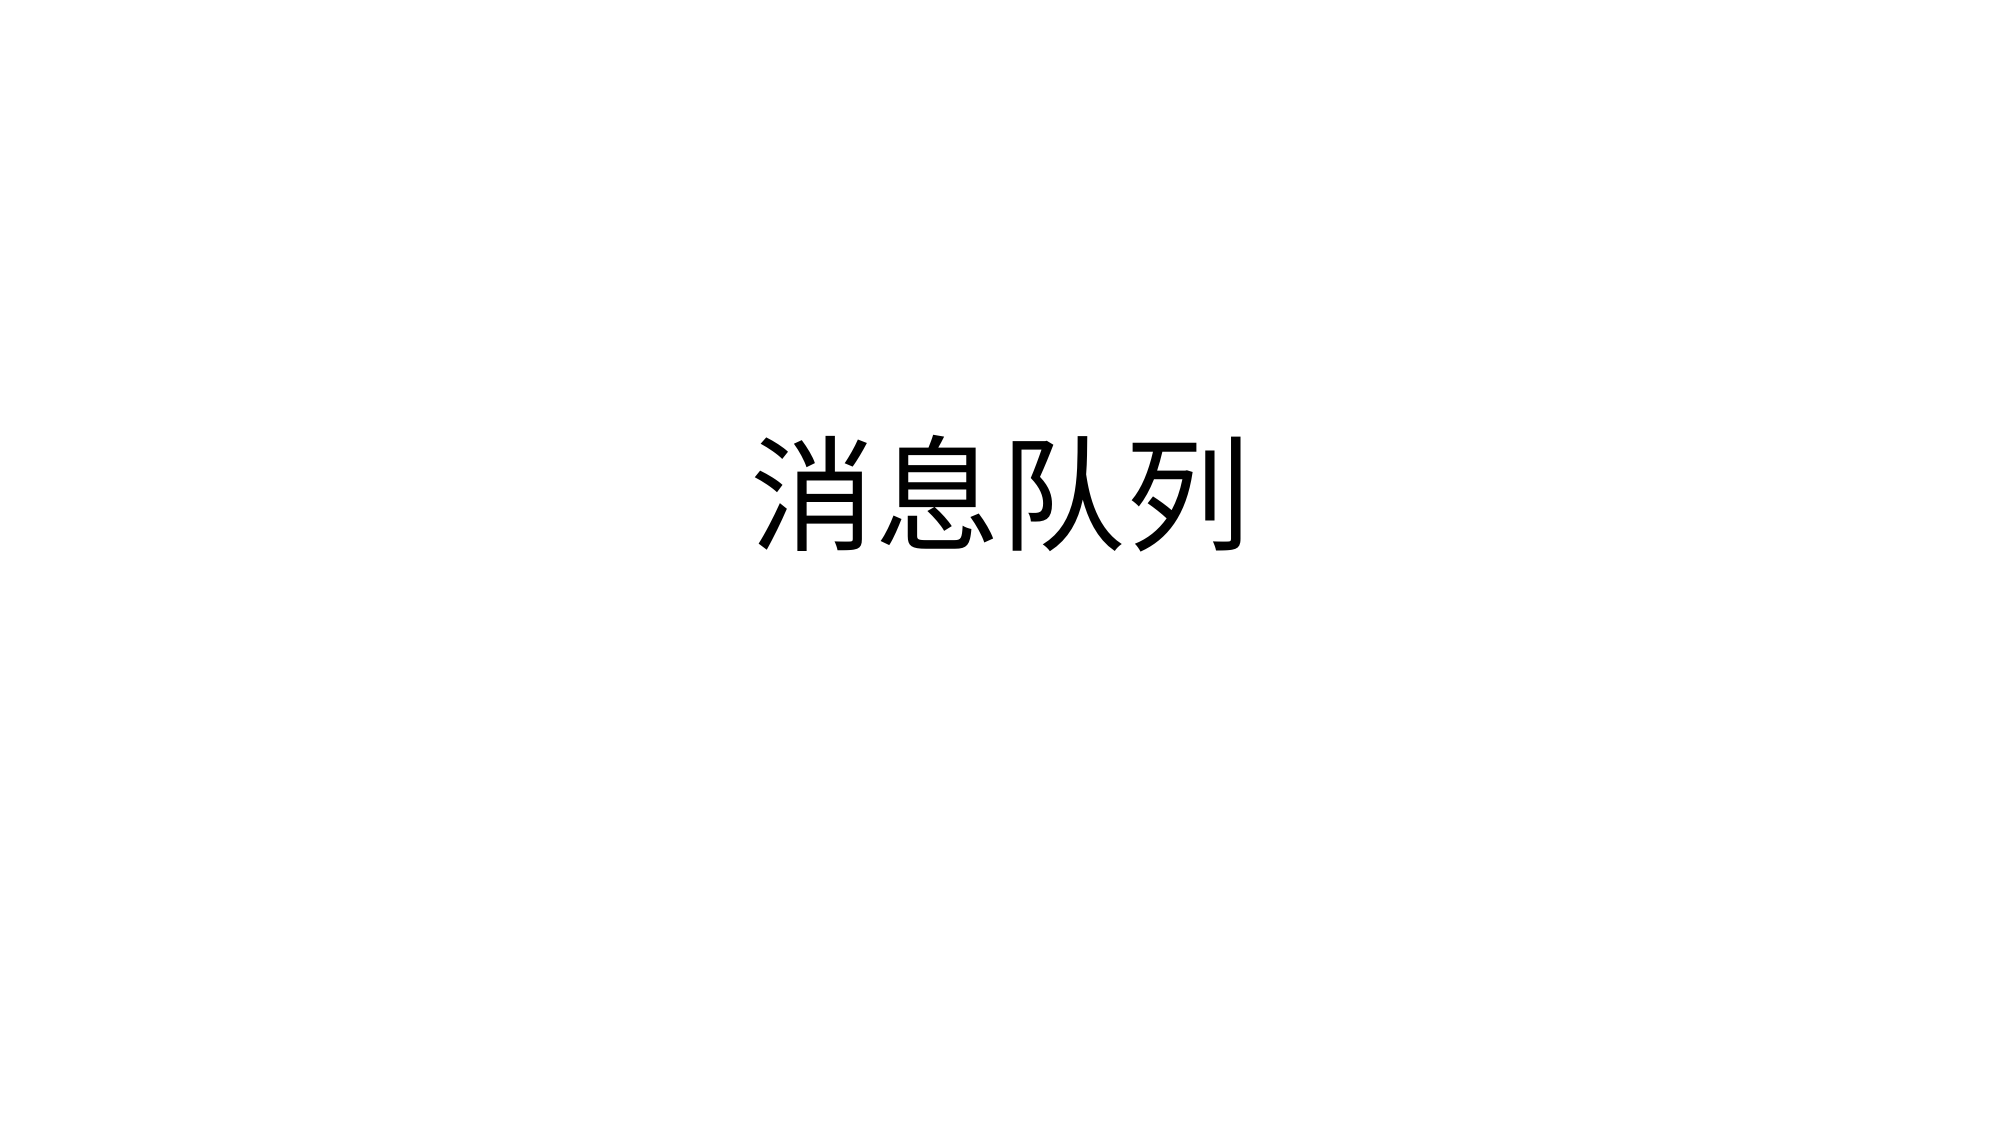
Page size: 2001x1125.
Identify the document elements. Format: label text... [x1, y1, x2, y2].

title 消息队列 [249, 184, 1750, 576]
